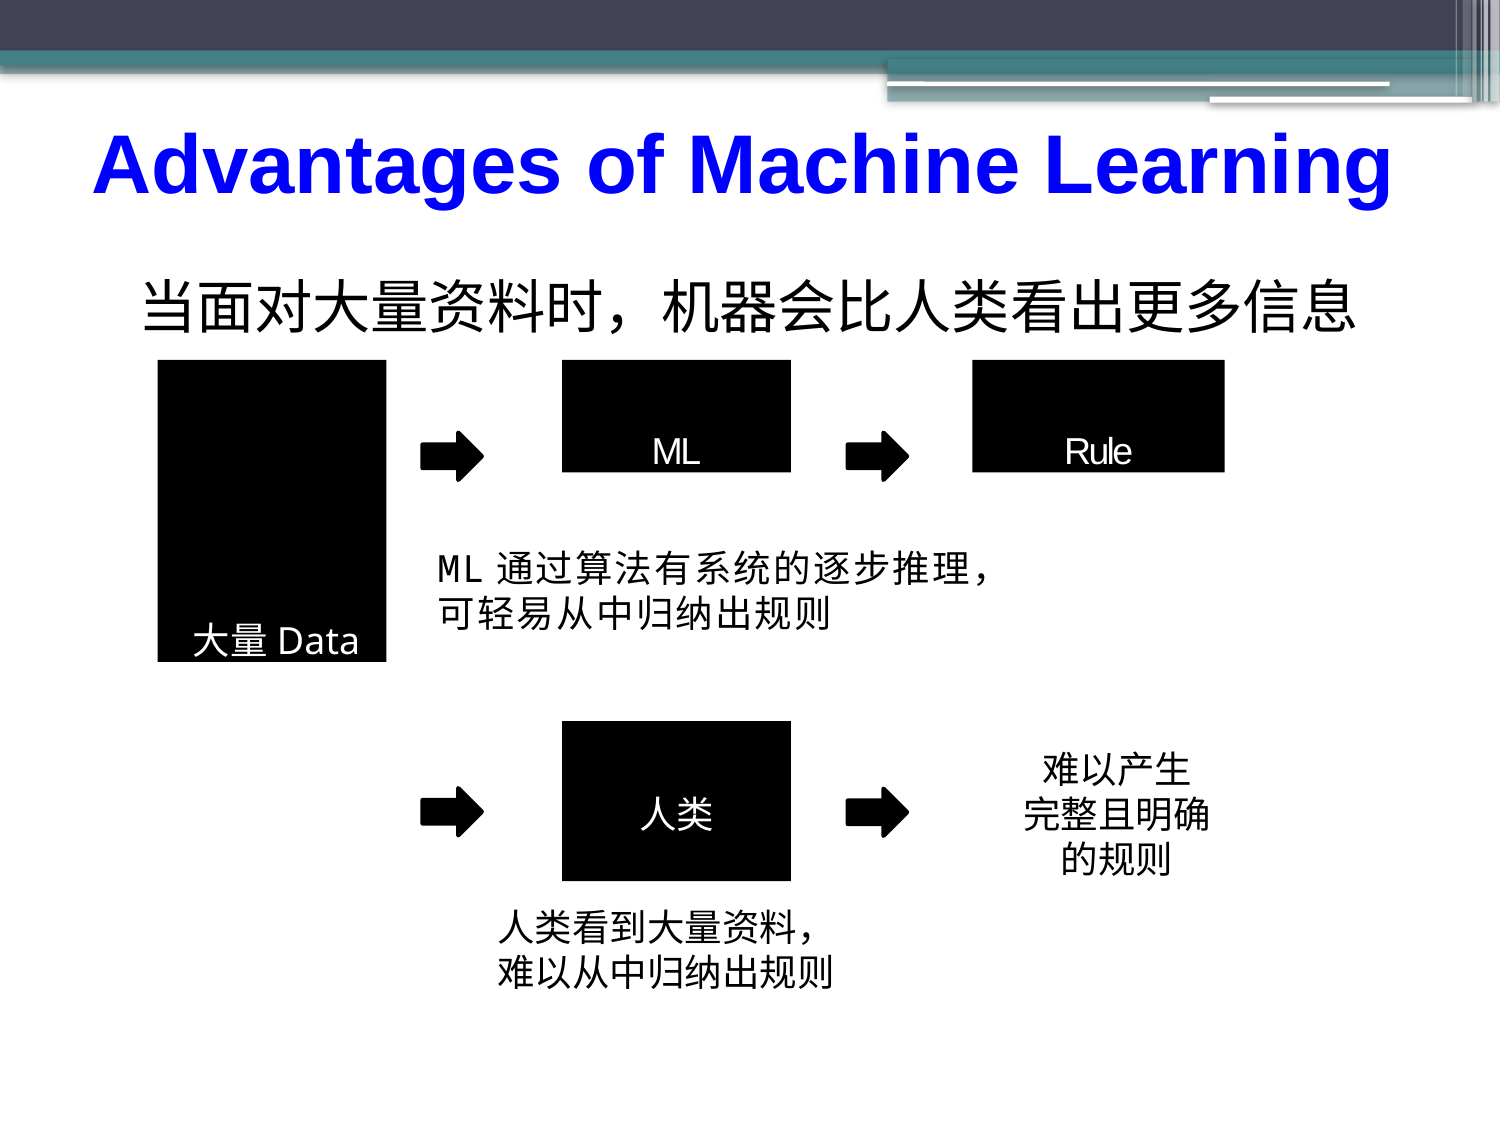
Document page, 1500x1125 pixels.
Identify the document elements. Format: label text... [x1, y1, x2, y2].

text_box ML通过算法有系统的逐步推理， 可轻易从中归纳出规则 [435, 543, 1021, 636]
text_box 人类看到大量资料， 难以从中归纳出规则 [495, 901, 837, 994]
text_box 人类 [562, 721, 791, 882]
text_box 当面对大量资料时，机器会比人类看出更多信息 [136, 295, 1365, 340]
text_box Rule [972, 359, 1225, 473]
text_box [847, 788, 908, 836]
text_box [422, 788, 482, 836]
text_box [847, 432, 908, 480]
text_box ML [562, 359, 791, 473]
text_box [422, 432, 482, 480]
text_box 难以产生 完整且明确 的规则 [1020, 744, 1213, 882]
text_box 大量Data [157, 359, 387, 662]
text_box Advantages of Machine Learning [77, 24, 1490, 295]
